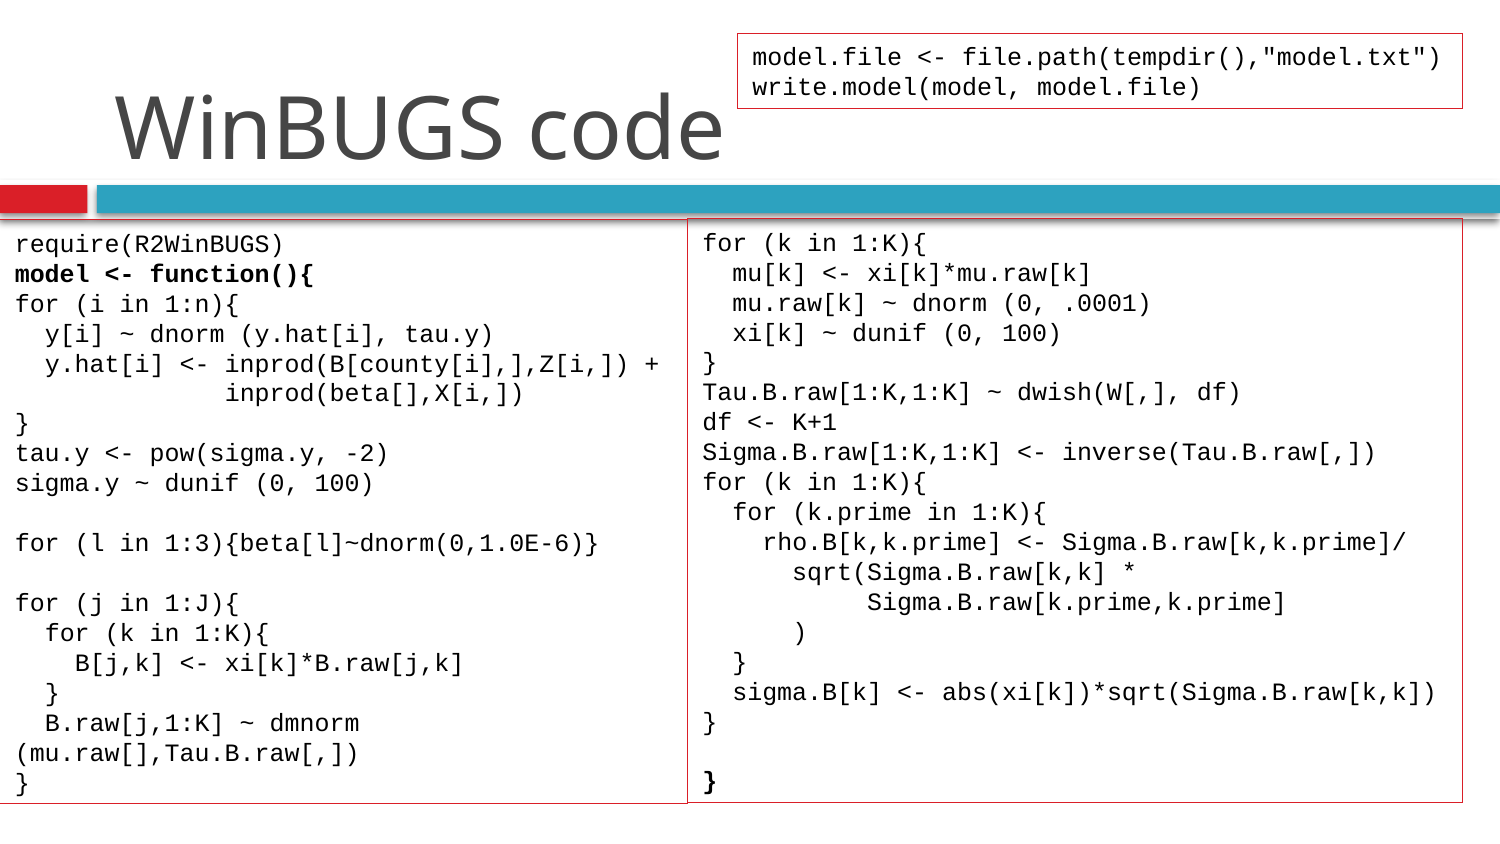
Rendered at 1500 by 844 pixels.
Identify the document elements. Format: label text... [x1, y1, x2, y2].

text_box require(R2WinBUGS) model <- function(){ for (i in 1:n){ y[i] ~ dnorm (y.hat[i], tau.y) y.hat[i] <- inprod(B[county[i],],Z[i,]) + inprod(beta[],X[i,]) } tau.y <- pow(sigma.y, -2) sigma.y ~ dunif (0, 100) for (l in 1:3){beta[l]~dnorm(0,1.0E-6)} for (j in 1:J){ for (k in 1:K){ B[j,k] <- xi[k]*B.raw[j,k] } B.raw[j,1:K] ~ dmnorm (mu.raw[],Tau.B.raw[,]) } [0, 219, 688, 804]
text_box model.file <- file.path(tempdir(),"model.txt") write.model(model, model.file) [737, 33, 1463, 109]
text_box for (k in 1:K){ mu[k] <- xi[k]*mu.raw[k] mu.raw[k] ~ dnorm (0, .0001) xi[k] ~ dunif (0, 100) } Tau.B.raw[1:K,1:K] ~ dwish(W[,], df) df <- K+1 Sigma.B.raw[1:K,1:K] <- inverse(Tau.B.raw[,]) for (k in 1:K){ for (k.prime in 1:K){ rho.B[k,k.prime] <- Sigma.B.raw[k,k.prime]/ sqrt(Sigma.B.raw[k,k] * Sigma.B.raw[k.prime,k.prime] ) } sigma.B[k] <- abs(xi[k])*sqrt(Sigma.B.raw[k,k]) } } [687, 218, 1463, 803]
title WinBUGS code [99, 19, 1438, 185]
